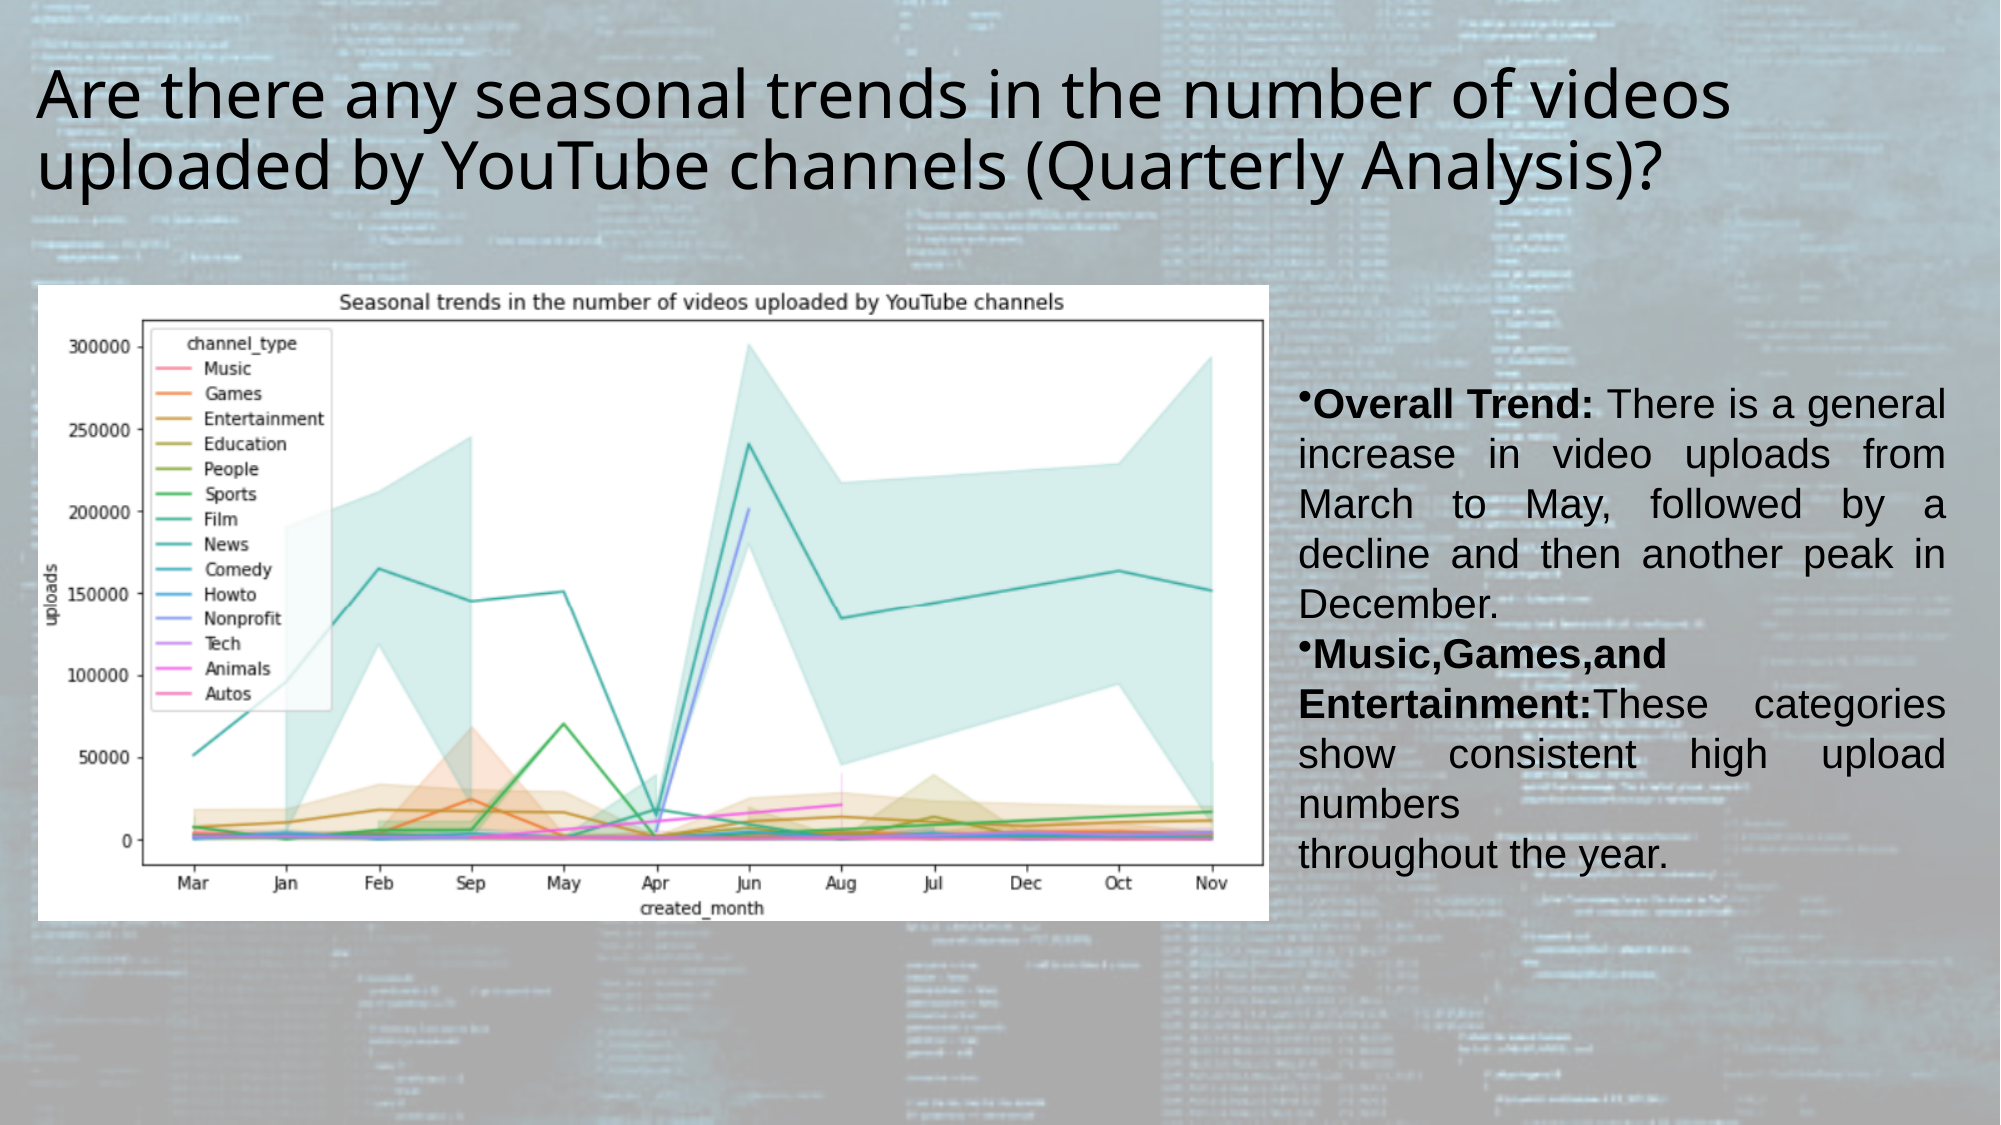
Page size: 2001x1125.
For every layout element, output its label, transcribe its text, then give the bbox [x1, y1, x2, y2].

picture [37, 284, 1270, 922]
list Overall Trend: There is a general increase in video uploads from March to May, followed by a decline and then another peak in December. Music,Games,and Entertainment:These categories show consistent high upload numbers throughout the year. [1283, 322, 1962, 976]
title Are there any seasonal trends in the number of videos uploaded by YouTube channels (Quarterly Analysis)? [21, 23, 1863, 242]
